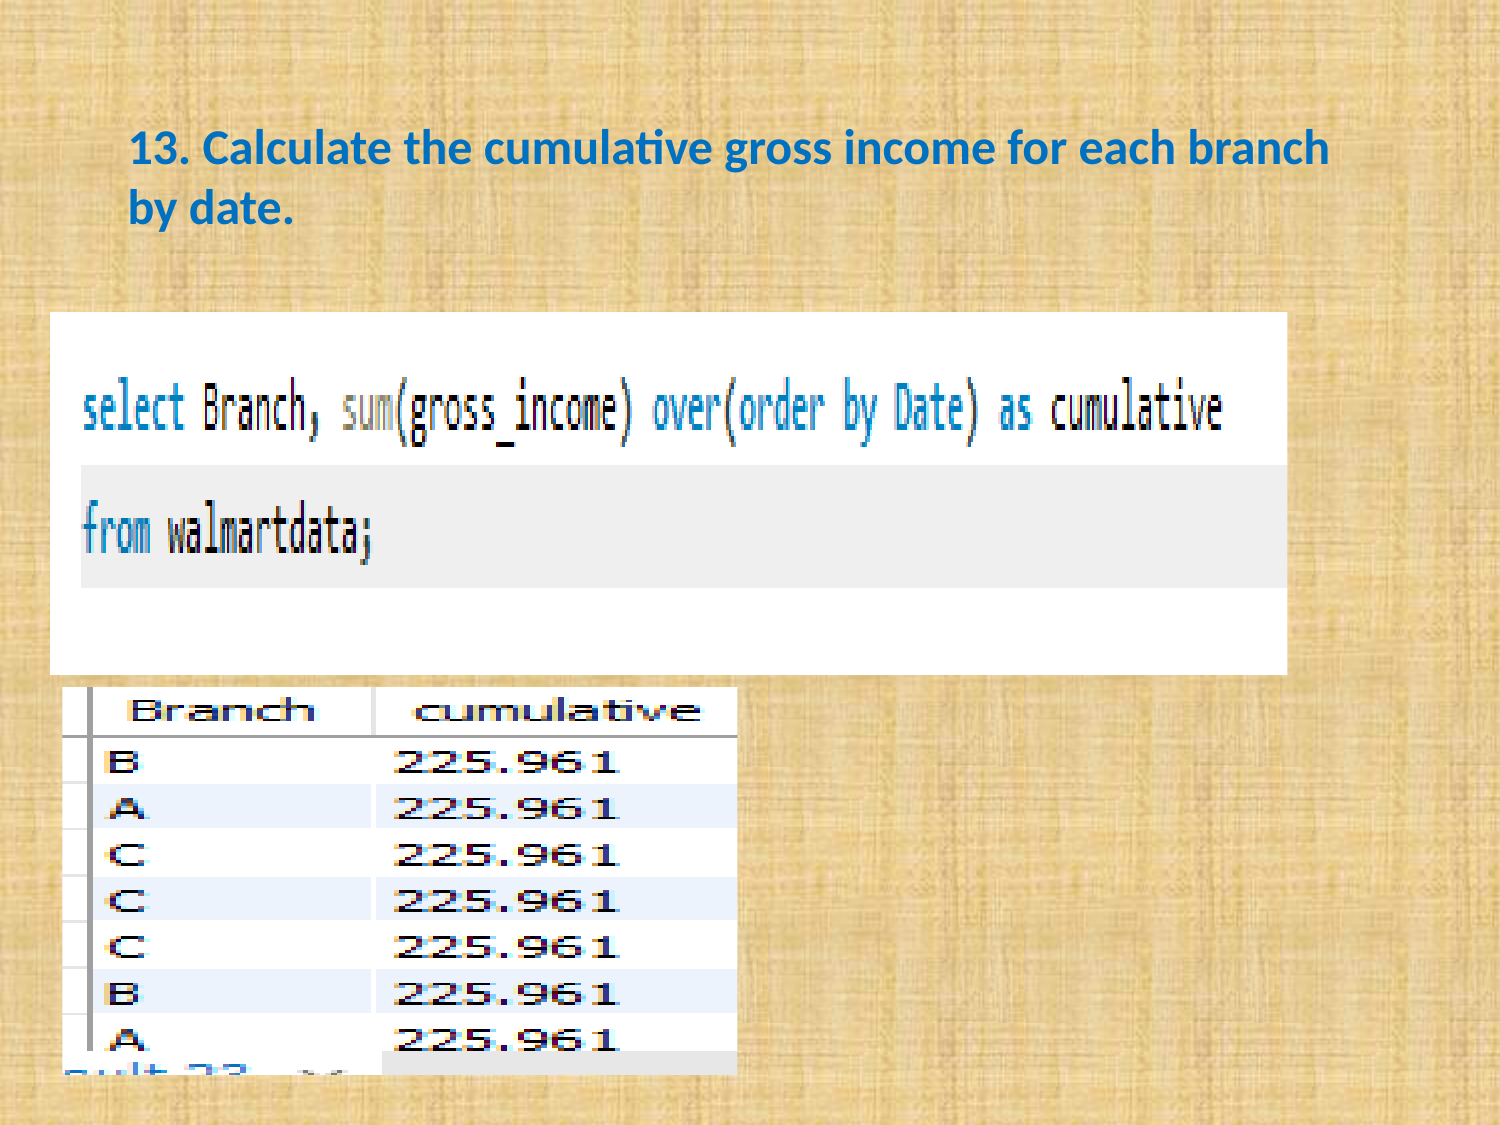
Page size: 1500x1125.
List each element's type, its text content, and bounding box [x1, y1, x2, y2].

title 13. Calculate the cumulative gross income for each branch by date. [112, 112, 1388, 238]
picture [0, 0, 1500, 1125]
